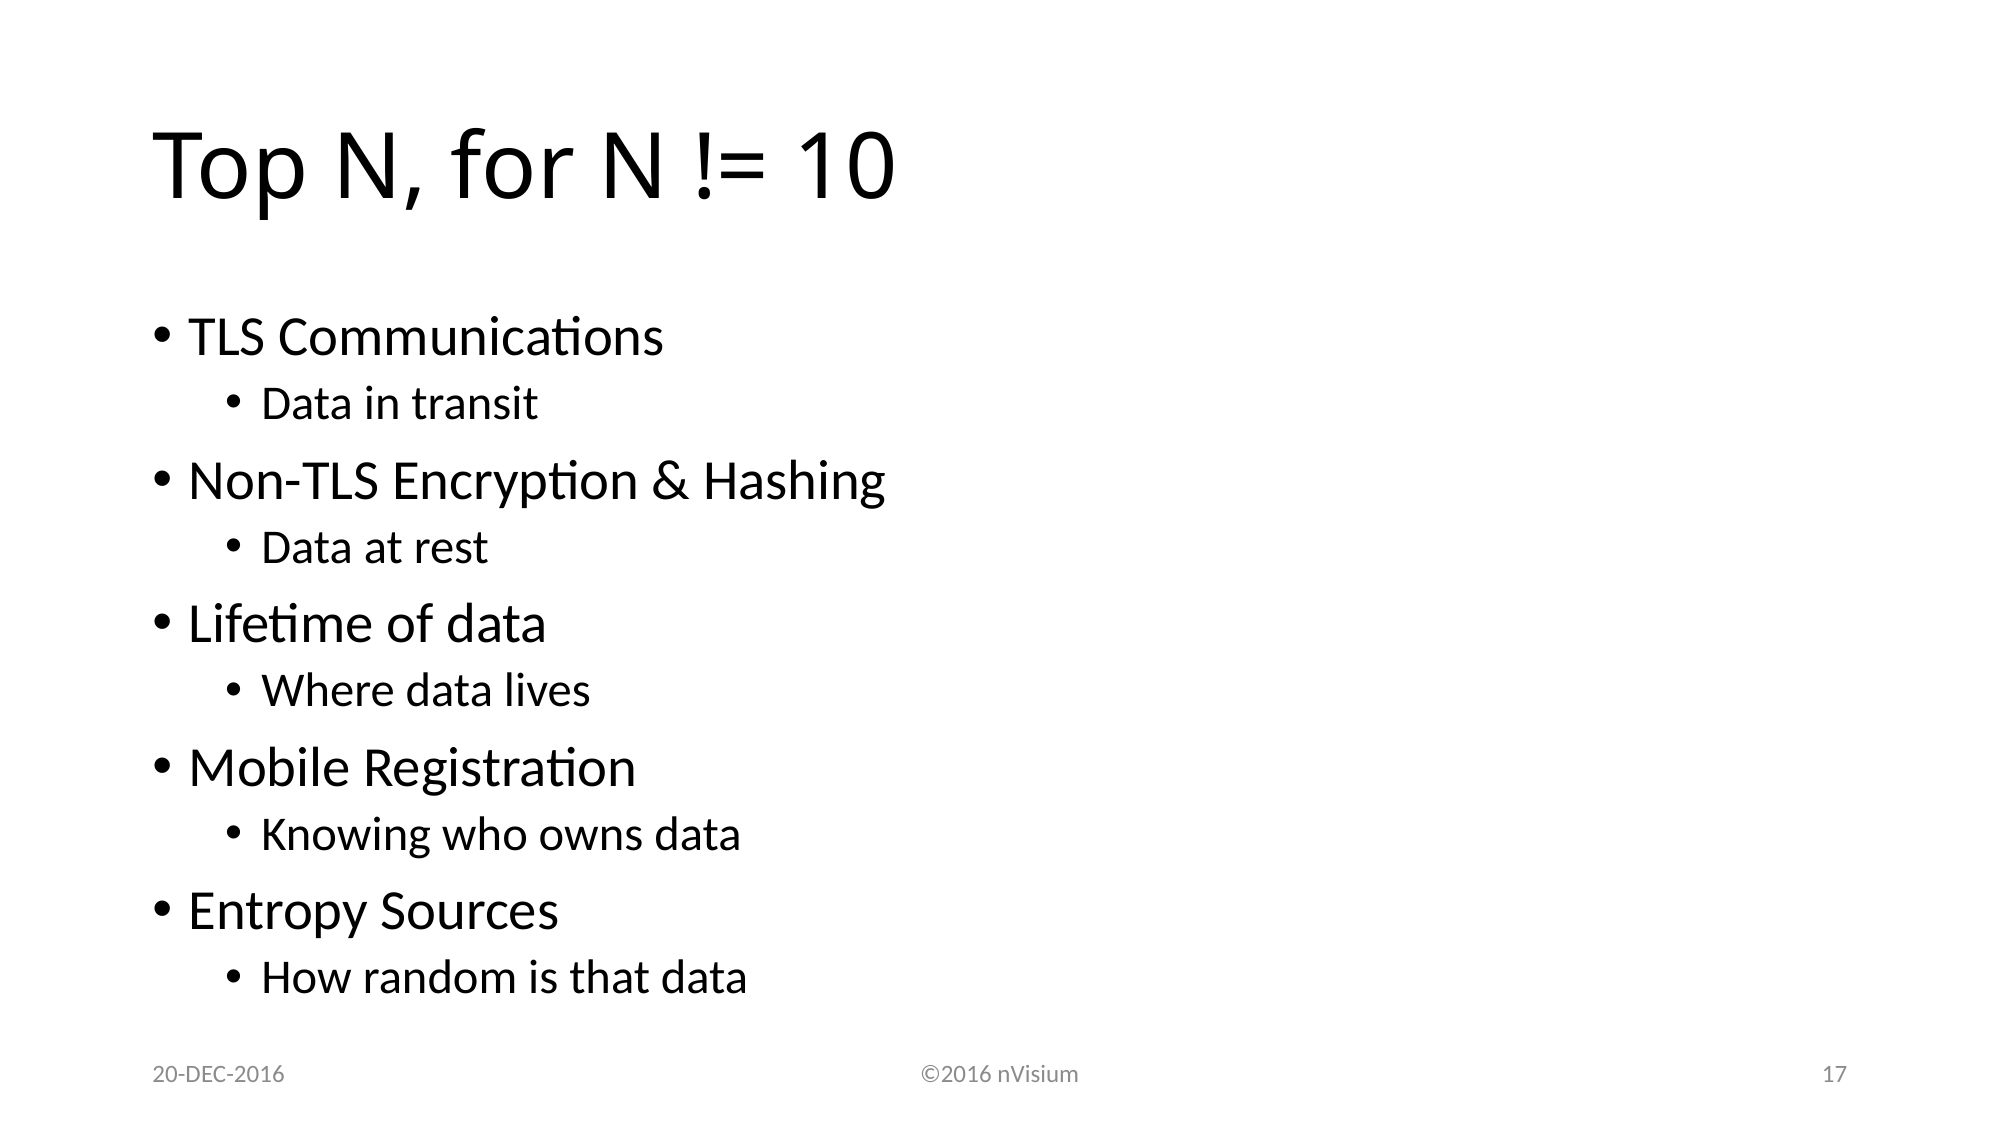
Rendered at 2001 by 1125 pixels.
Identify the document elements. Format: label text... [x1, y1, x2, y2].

slide_number 17 [1412, 1042, 1863, 1103]
list TLS Communications Data in transit Non-TLS Encryption & Hashing Data at rest Lifetime of data Where data lives Mobile Registration Knowing who owns data Entropy Sources How random is that data [137, 299, 1863, 1014]
title Top N, for N != 10 [137, 59, 1863, 278]
slide_number 20-DEC-2016 [137, 1042, 588, 1103]
footer ©2016 nVisium [662, 1042, 1338, 1103]
